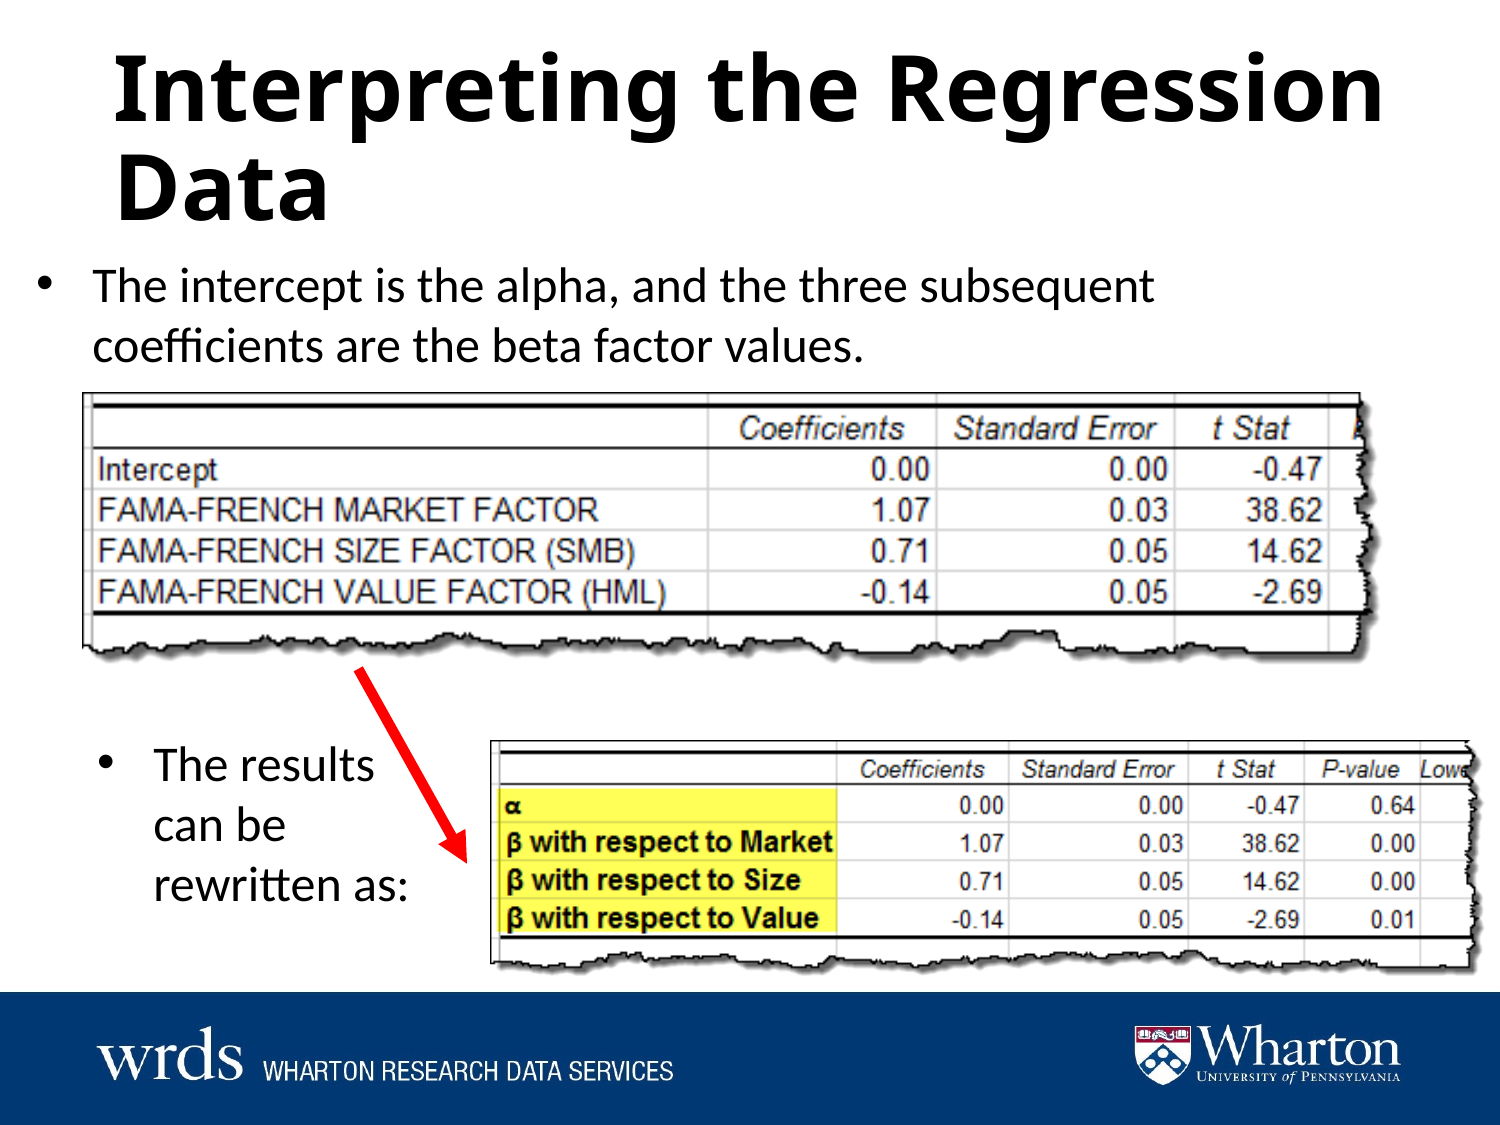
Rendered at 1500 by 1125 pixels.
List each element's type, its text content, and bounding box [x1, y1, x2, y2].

title Interpreting the Regression Data [98, 32, 1423, 74]
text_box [358, 674, 467, 864]
picture [0, 74, 1500, 1125]
